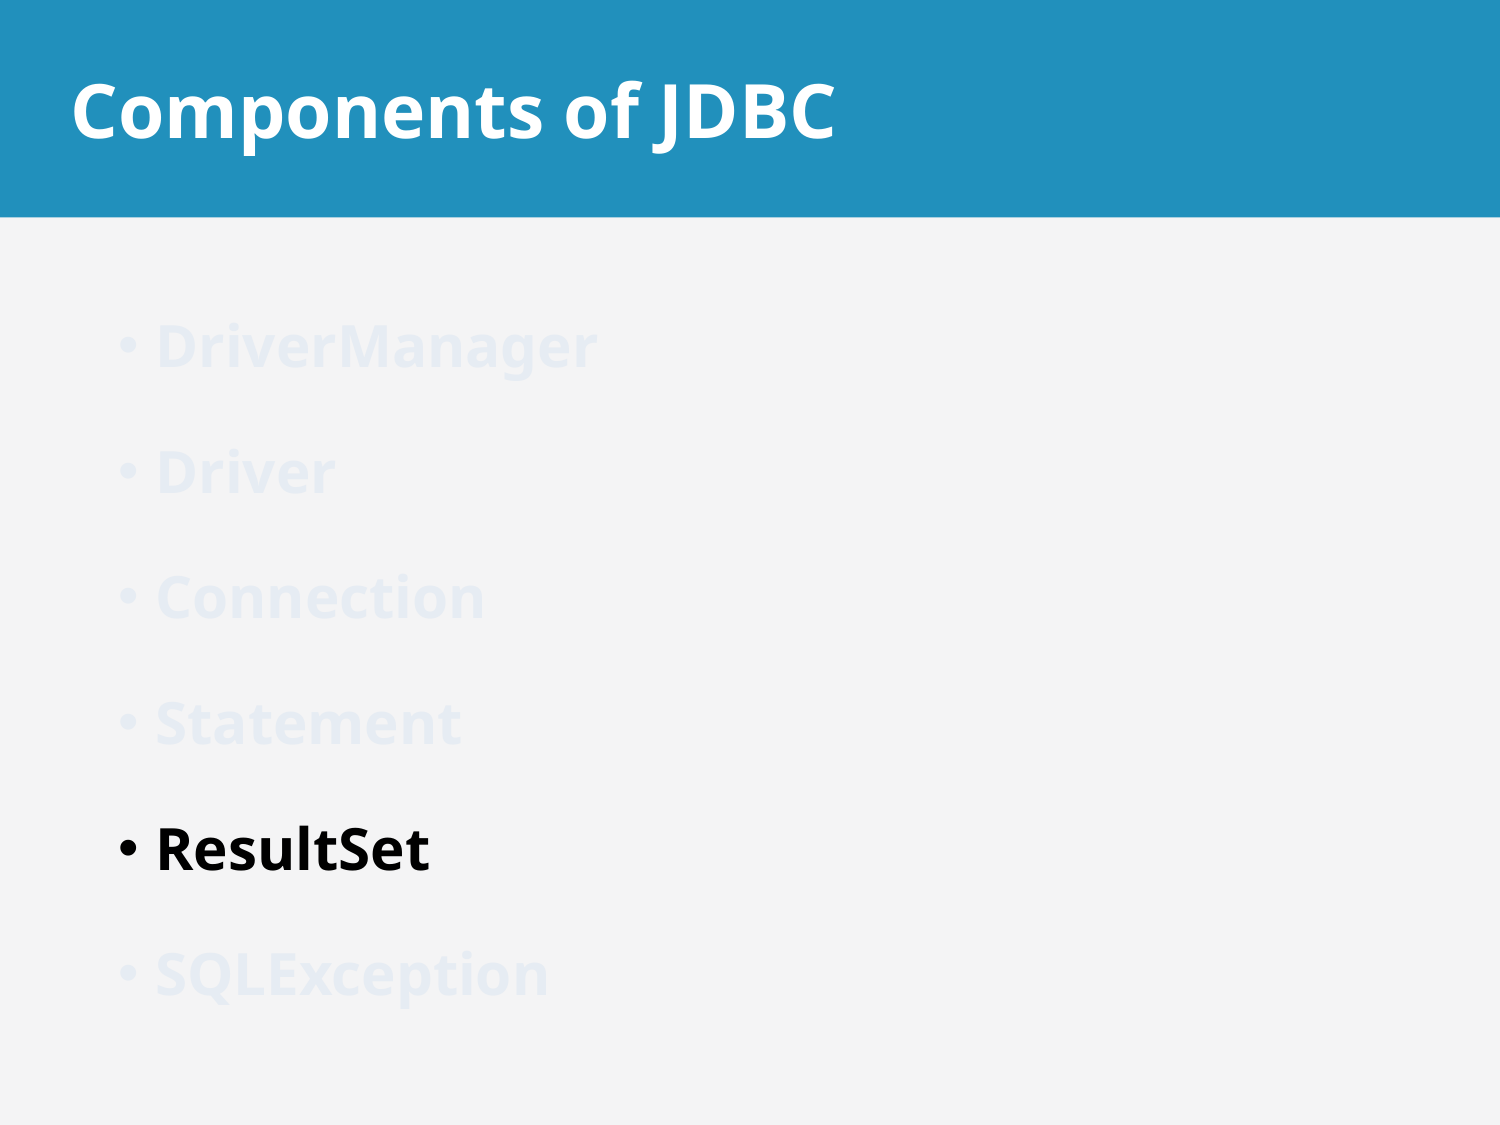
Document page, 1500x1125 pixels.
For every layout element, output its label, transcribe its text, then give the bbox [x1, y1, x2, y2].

title Components of JDBC [55, 0, 1350, 218]
list DriverManager Driver Connection Statement ResultSet SQLException [103, 267, 1397, 1089]
